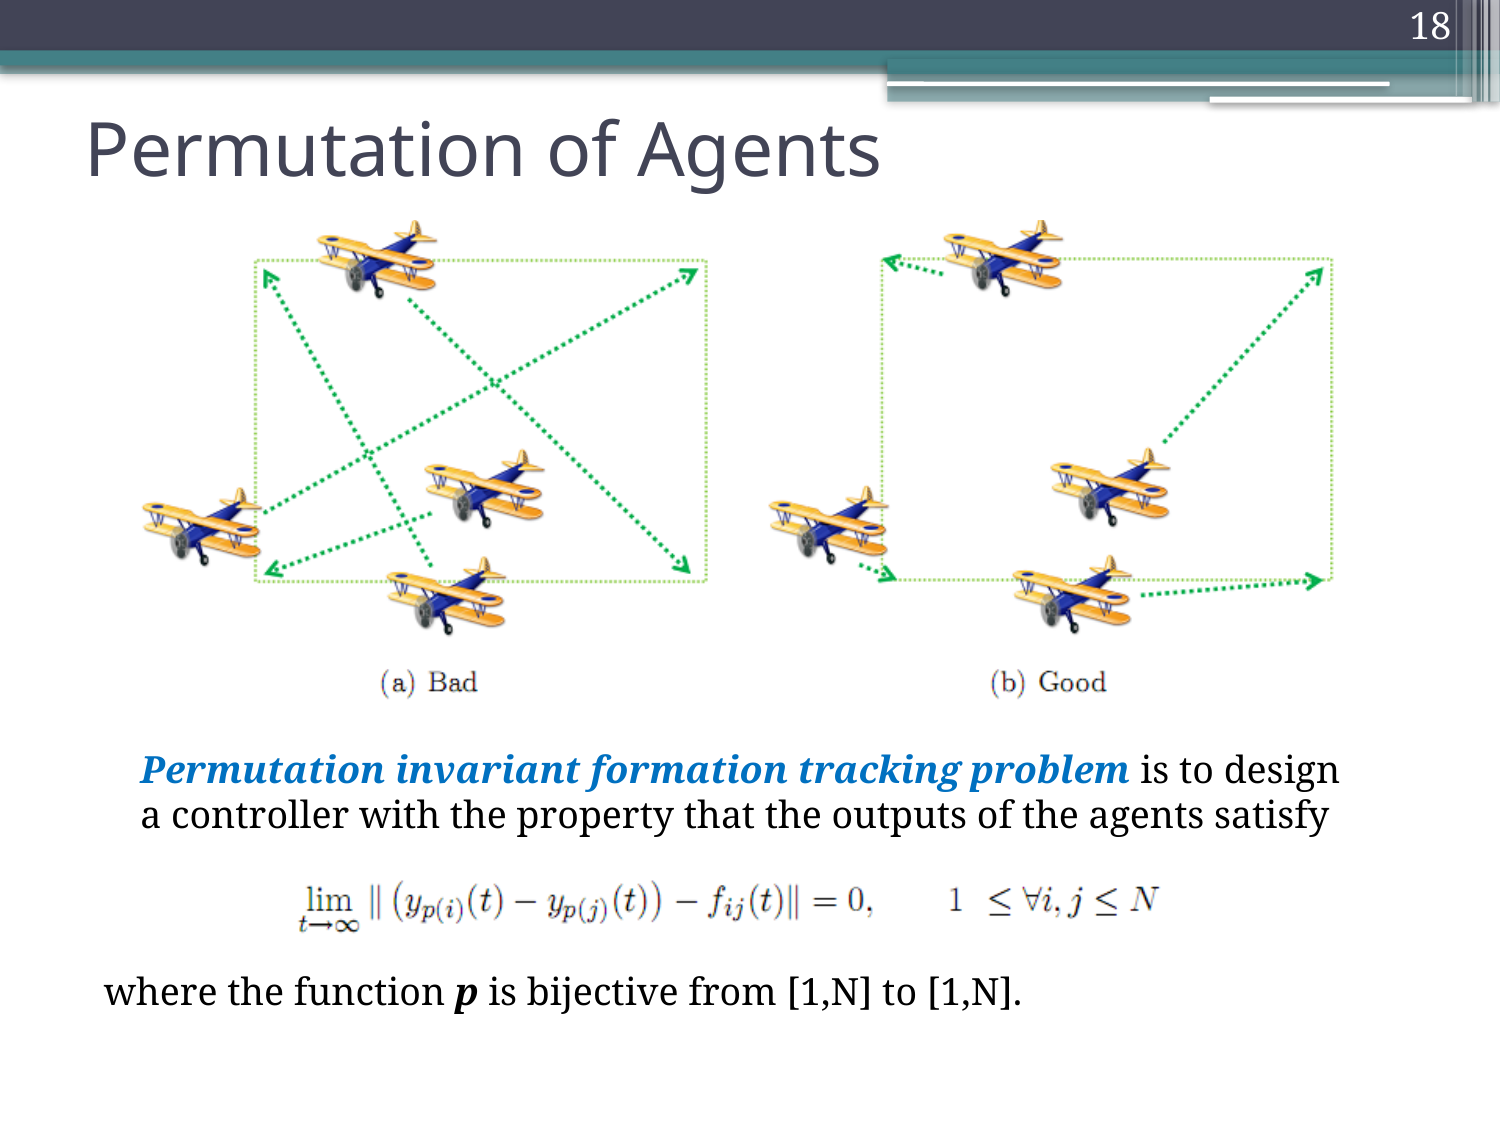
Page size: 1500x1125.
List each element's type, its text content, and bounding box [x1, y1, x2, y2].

slide_number 18 [1341, 0, 1466, 61]
picture [292, 876, 1167, 935]
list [140, 220, 1340, 704]
text_box where the function p is bijective from [1,N] to [1,N]. [89, 960, 1038, 1021]
title Permutation of Agents [70, 70, 1421, 223]
text_box Permutation invariant formation tracking problem is to design a controller with the property that the outputs of the agents satisfy [125, 738, 1366, 843]
